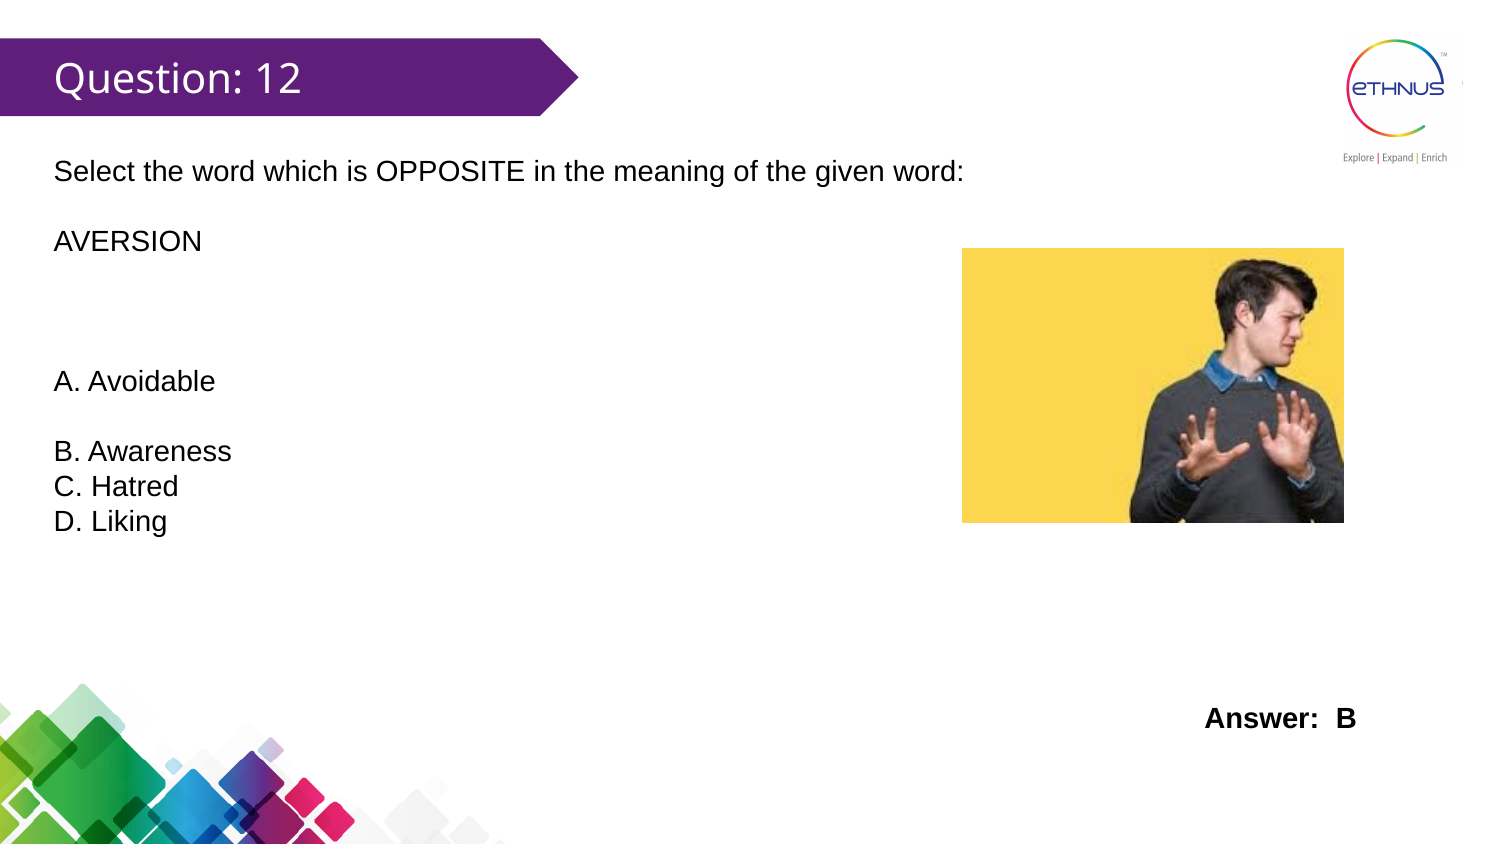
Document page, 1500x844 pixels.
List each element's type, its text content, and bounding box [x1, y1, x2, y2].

text_box Question: 12 [53, 38, 518, 117]
picture [0, 668, 732, 844]
text_box [518, 38, 579, 117]
picture [1343, 38, 1463, 165]
text_box Select the word which is OPPOSITE in the meaning of the given word: AVERSION A. Avoidable B. Awareness C. Hatred D. Liking [53, 152, 1265, 669]
text_box [0, 38, 53, 117]
picture [961, 248, 1344, 523]
text_box Answer: B [1189, 684, 1446, 763]
